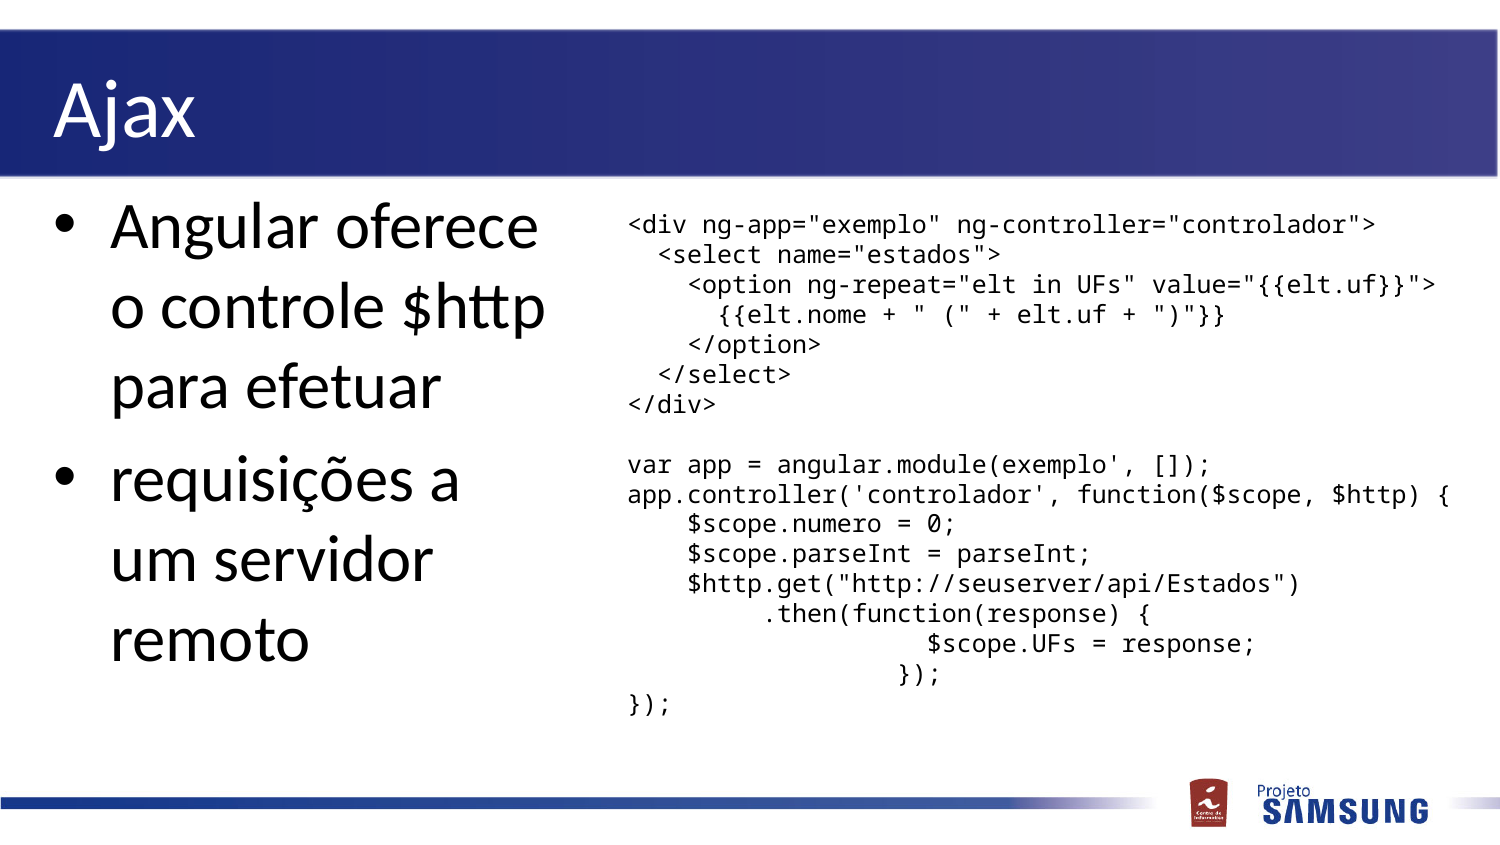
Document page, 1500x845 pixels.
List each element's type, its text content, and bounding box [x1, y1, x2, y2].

picture [0, 759, 1500, 845]
picture [0, 28, 1500, 179]
text_box <div ng-app="exemplo" ng-controller="controlador"> <select name="estados"> <option ng-repeat="elt in UFs" value="{{elt.uf}}"> {{elt.nome + " (" + elt.uf + ")"}} </option> </select> </div> var app = angular.module(exemplo', []); app.controller('controlador', function($scope, $http) { $scope.numero = 0; $scope.parseInt = parseInt; $http.get("http://seuserver/api/Estados") .then(function(response) { $scope.UFs = response; }); }); [612, 201, 1500, 725]
list Angular oferece o controle $http para efetuar requisições a um servidor remoto [38, 174, 565, 801]
title Ajax [38, 33, 1389, 175]
